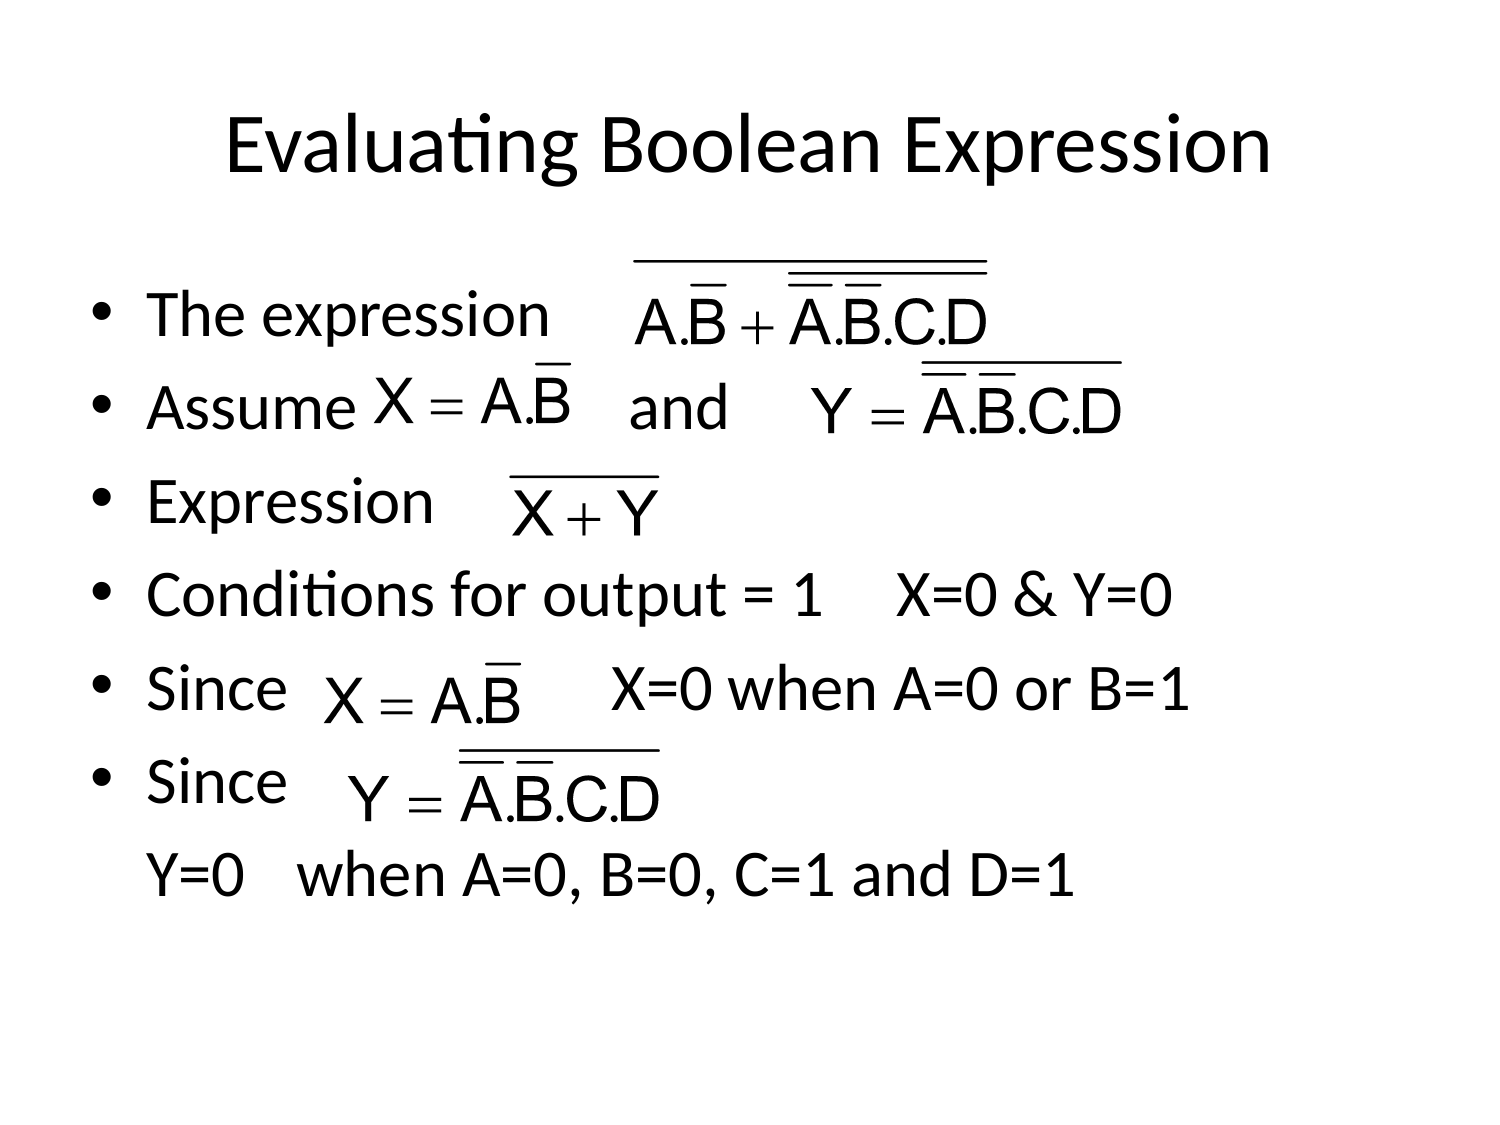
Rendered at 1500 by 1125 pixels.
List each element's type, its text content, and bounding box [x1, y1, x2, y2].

picture [312, 649, 674, 837]
list The expression Assume and Expression Conditions for output = 1 X=0 & Y=0 Since X=0 when A=0 or B=1 Since Y=0 when A=0, B=0, C=1 and D=1 [75, 262, 1425, 542]
picture [624, 249, 1137, 449]
picture [499, 462, 670, 546]
title Evaluating Boolean Expression [75, 45, 1425, 233]
list The expression Assume and Expression Conditions for output = 1 X=0 & Y=0 Since X=0 when A=0 or B=1 Since Y=0 when A=0, B=0, C=1 and D=1 [75, 545, 1425, 1005]
picture [362, 349, 582, 439]
